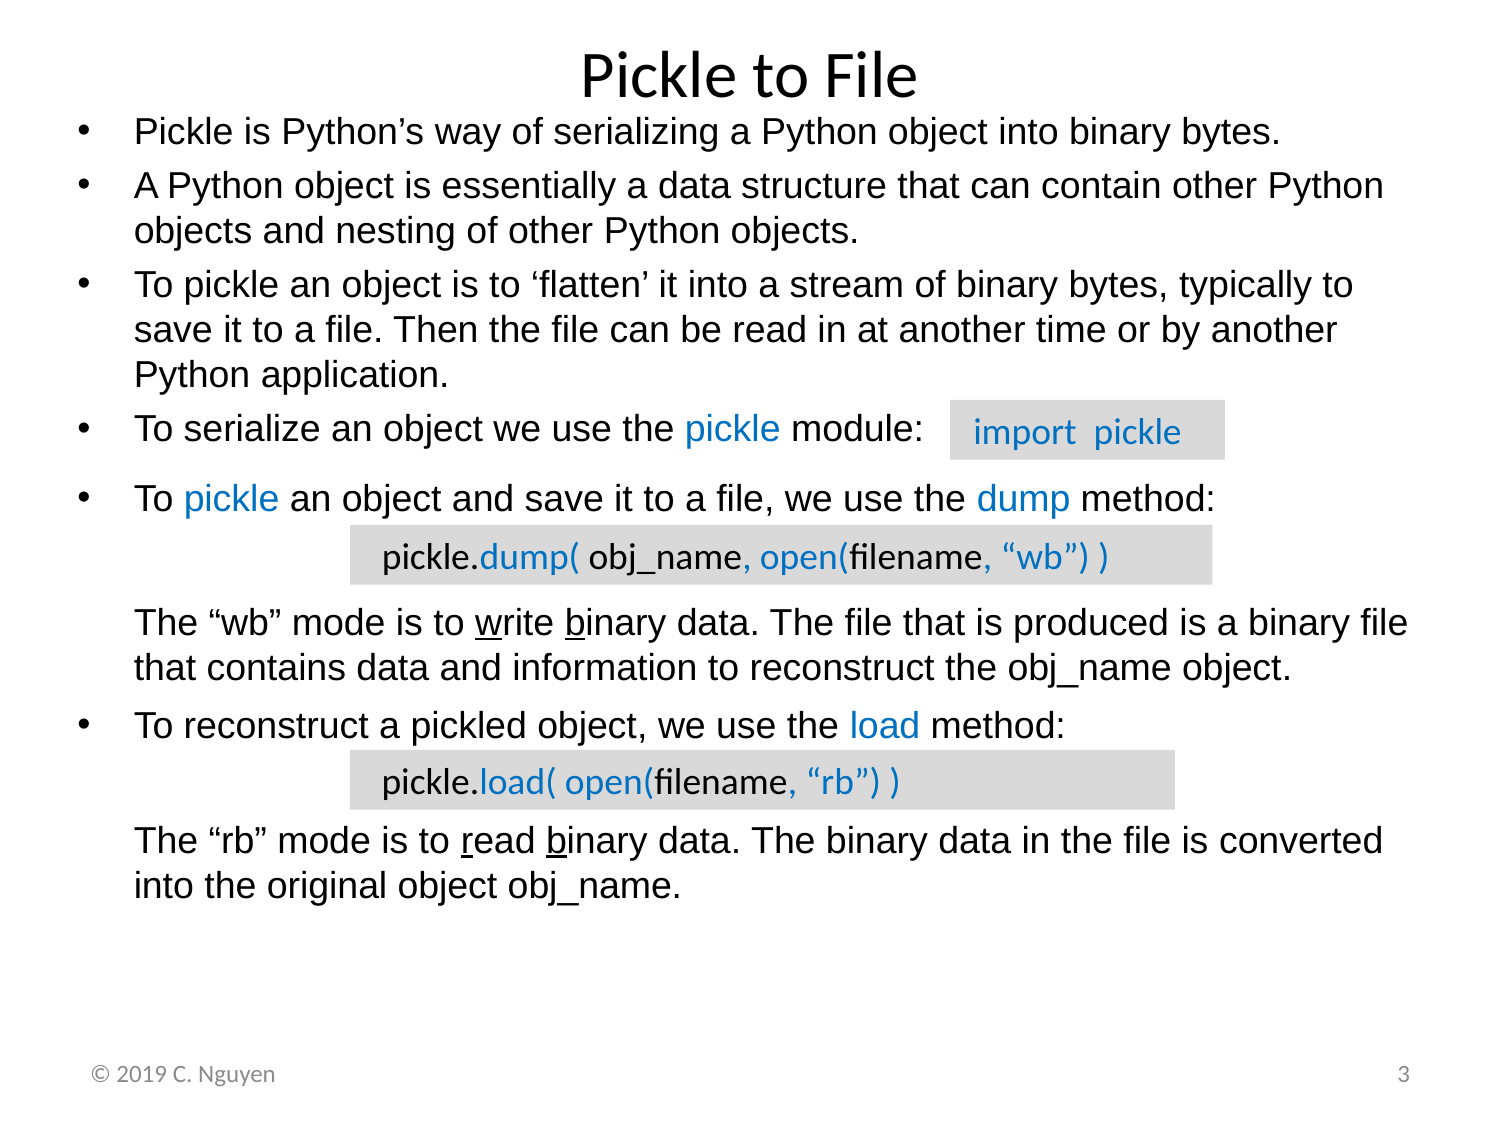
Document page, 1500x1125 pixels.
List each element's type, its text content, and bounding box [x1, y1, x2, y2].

text_box import pickle [950, 399, 1225, 460]
text_box pickle.dump( obj_name, open(filename, “wb”) ) [350, 524, 1213, 585]
text_box pickle.load( open(filename, “rb”) ) [349, 749, 1175, 810]
title Pickle to File [75, 12, 1425, 99]
slide_number 3 [1074, 1042, 1425, 1103]
slide_number © 2019 C. Nguyen [75, 1042, 425, 1103]
list Pickle is Python’s way of serializing a Python object into binary bytes. A Python object is essentially a data structure that can contain other Python objects and nesting of other Python objects. To pickle an object is to ‘flatten’ it into a stream of binary bytes, typically to save it to a file. Then the file can be read in at another time or by another Python application. To serialize an object we use the pickle module: To pickle an object and save it to a file, we use the dump method: The “wb” mode is to write binary data. The file that is produced is a binary file that contains data and information to reconstruct the obj_name object. To reconstruct a pickled object, we use the load method: The “rb” mode is to read binary data. The binary data in the file is converted into the original object obj_name. [62, 99, 1425, 1038]
